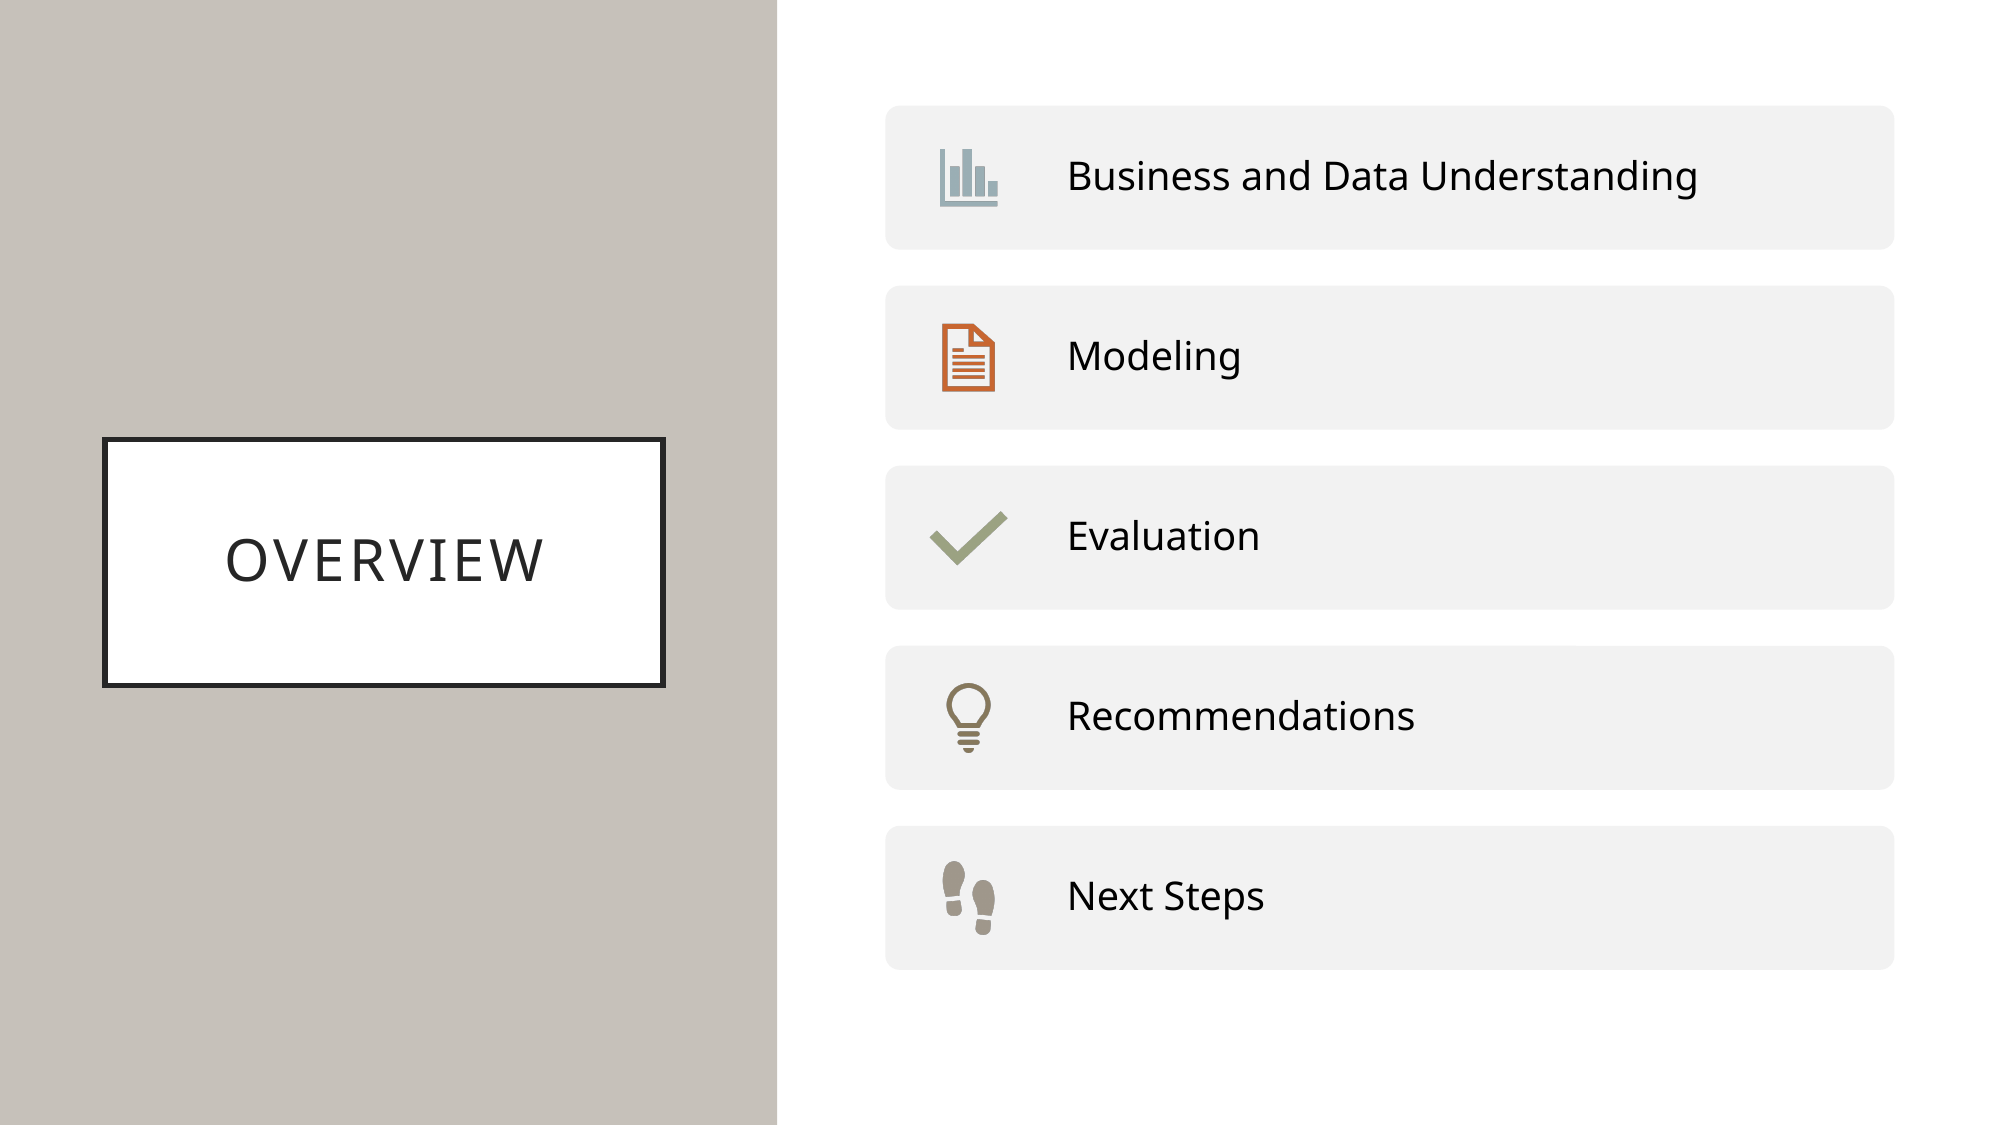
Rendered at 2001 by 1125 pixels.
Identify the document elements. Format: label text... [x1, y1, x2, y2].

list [885, 104, 1895, 971]
title Overview [102, 437, 666, 688]
text_box [0, 0, 778, 1125]
text_box [779, 0, 2000, 1125]
